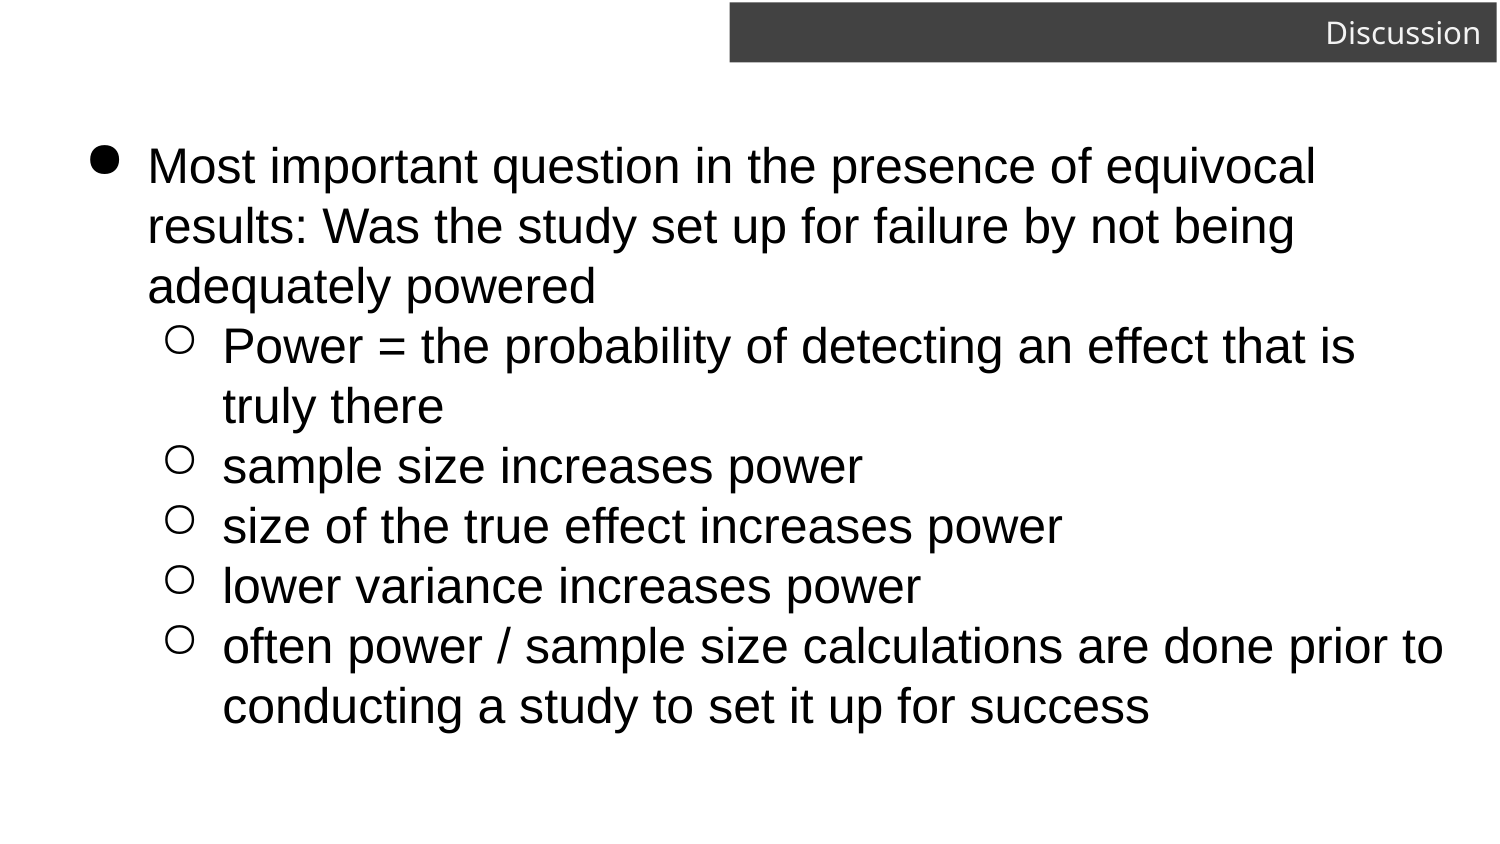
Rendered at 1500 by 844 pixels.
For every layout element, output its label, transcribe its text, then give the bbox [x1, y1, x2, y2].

title Discussion [729, 2, 1497, 63]
text_box Most important question in the presence of equivocal results: Was the study set up for failure by not being adequately powered Power = the probability of detecting an effect that is truly there sample size increases power size of the true effect increases power lower variance increases power often power / sample size calculations are done prior to conducting a study to set it up for success [57, 118, 1471, 795]
